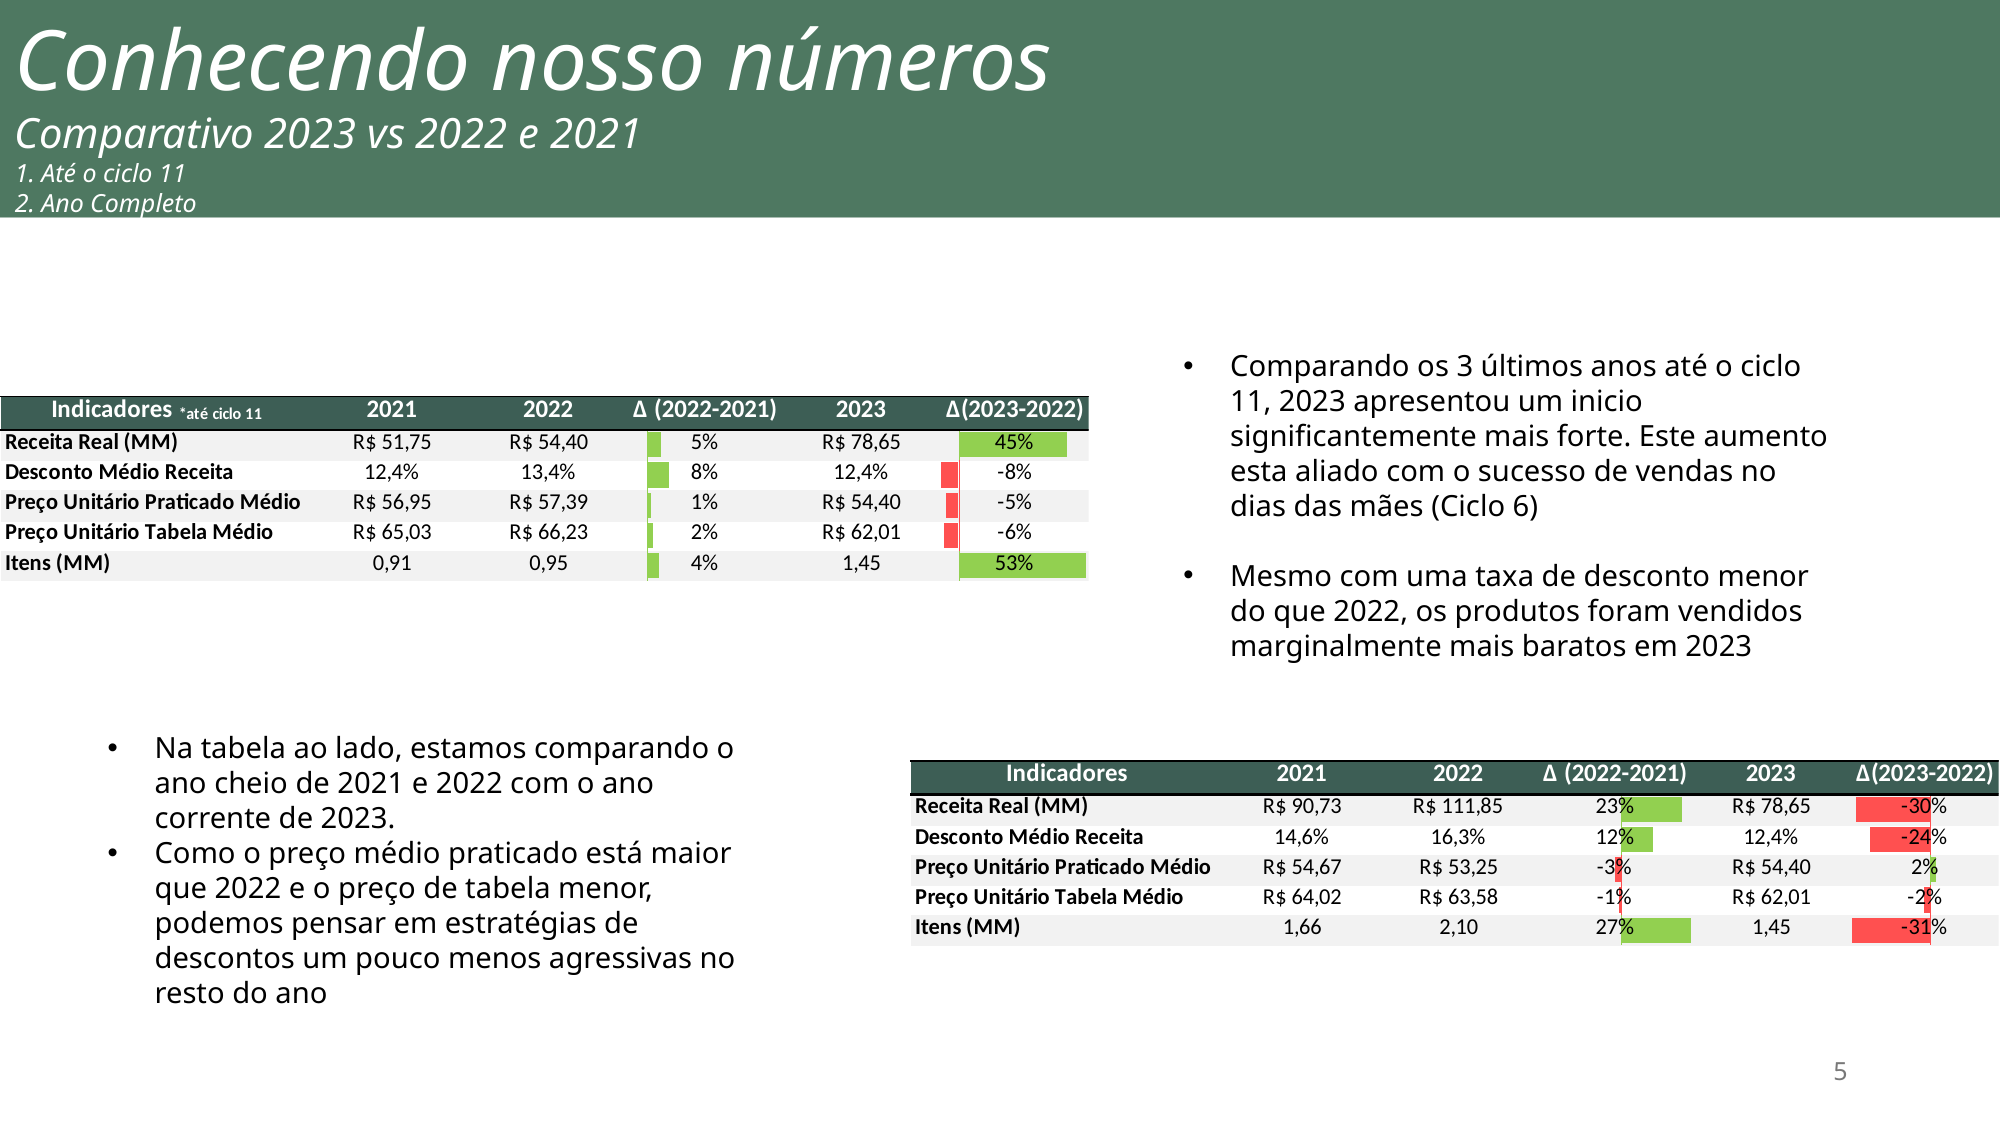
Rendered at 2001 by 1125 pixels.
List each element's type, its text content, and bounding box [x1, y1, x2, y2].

text_box Conhecendo nosso números Comparativo 2023 vs 2022 e 2021 1. Até o ciclo 11 2. Ano Completo [0, 0, 1559, 225]
picture [909, 759, 2000, 948]
text_box [1559, 0, 2000, 219]
text_box Na tabela ao lado, estamos comparando o ano cheio de 2021 e 2022 com o ano corrente de 2023. Como o preço médio praticado está maior que 2022 e o preço de tabela menor, podemos pensar em estratégias de descontos um pouco menos agressivas no resto do ano [93, 722, 772, 1017]
text_box Comparando os 3 últimos anos até o ciclo 11, 2023 apresentou um inicio significantemente mais forte. Este aumento esta aliado com o sucesso de vendas no dias das mães (Ciclo 6) Mesmo com uma taxa de desconto menor do que 2022, os produtos foram vendidos marginalmente mais baratos em 2023 [1168, 339, 1847, 670]
slide_number 5 [1412, 1042, 1863, 1103]
picture [0, 395, 1091, 583]
